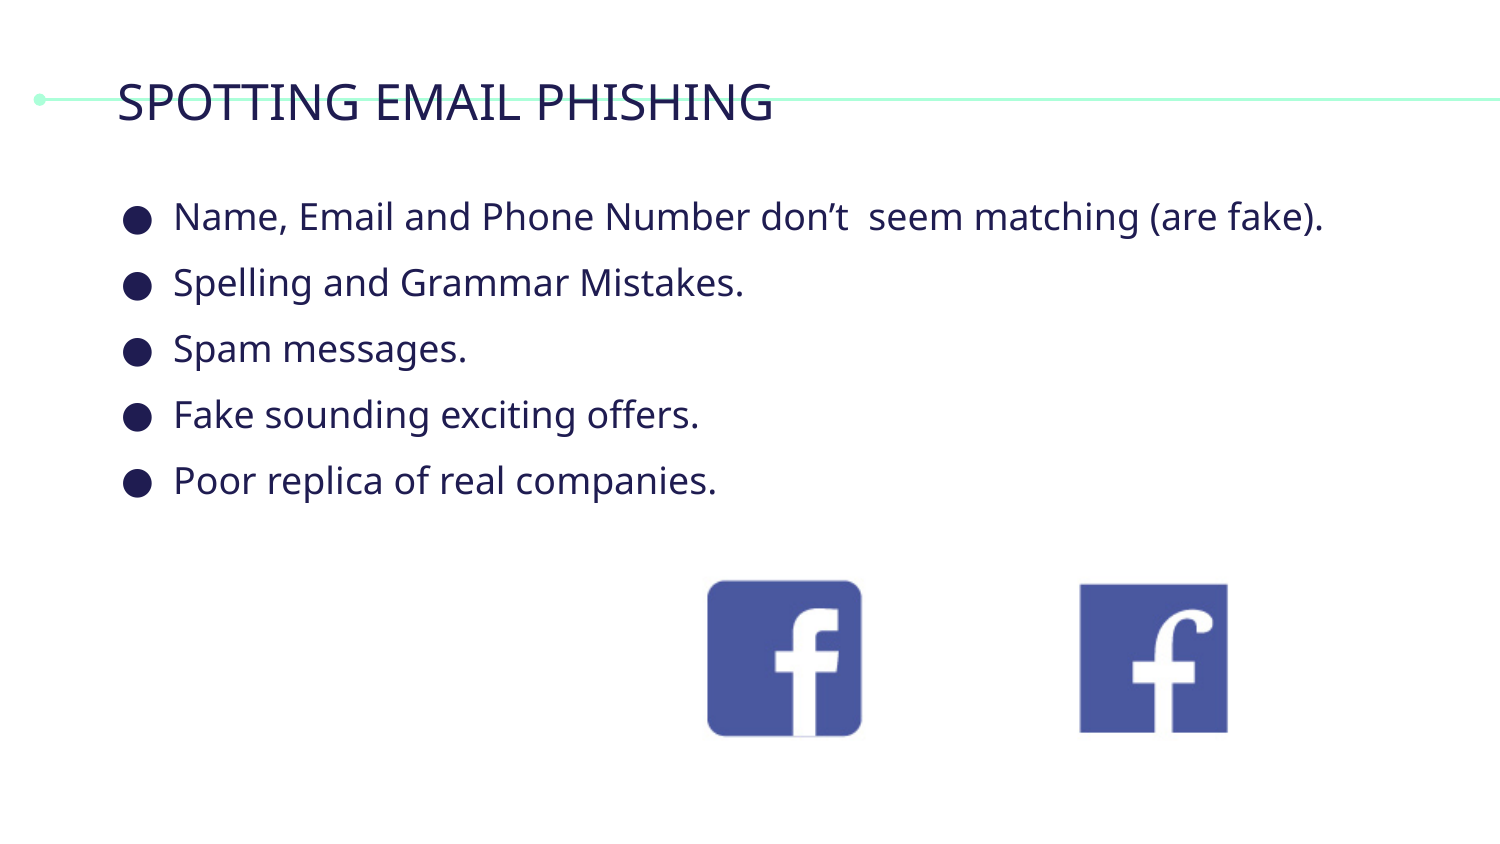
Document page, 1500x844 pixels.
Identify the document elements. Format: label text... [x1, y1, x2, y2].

list Name, Email and Phone Number don’t seem matching (are fake). Spelling and Grammar Mistakes. Spam messages. Fake sounding exciting offers. Poor replica of real companies. [83, 178, 1384, 778]
picture [452, 552, 1500, 755]
title SPOTTING EMAIL PHISHING [102, 55, 1101, 144]
